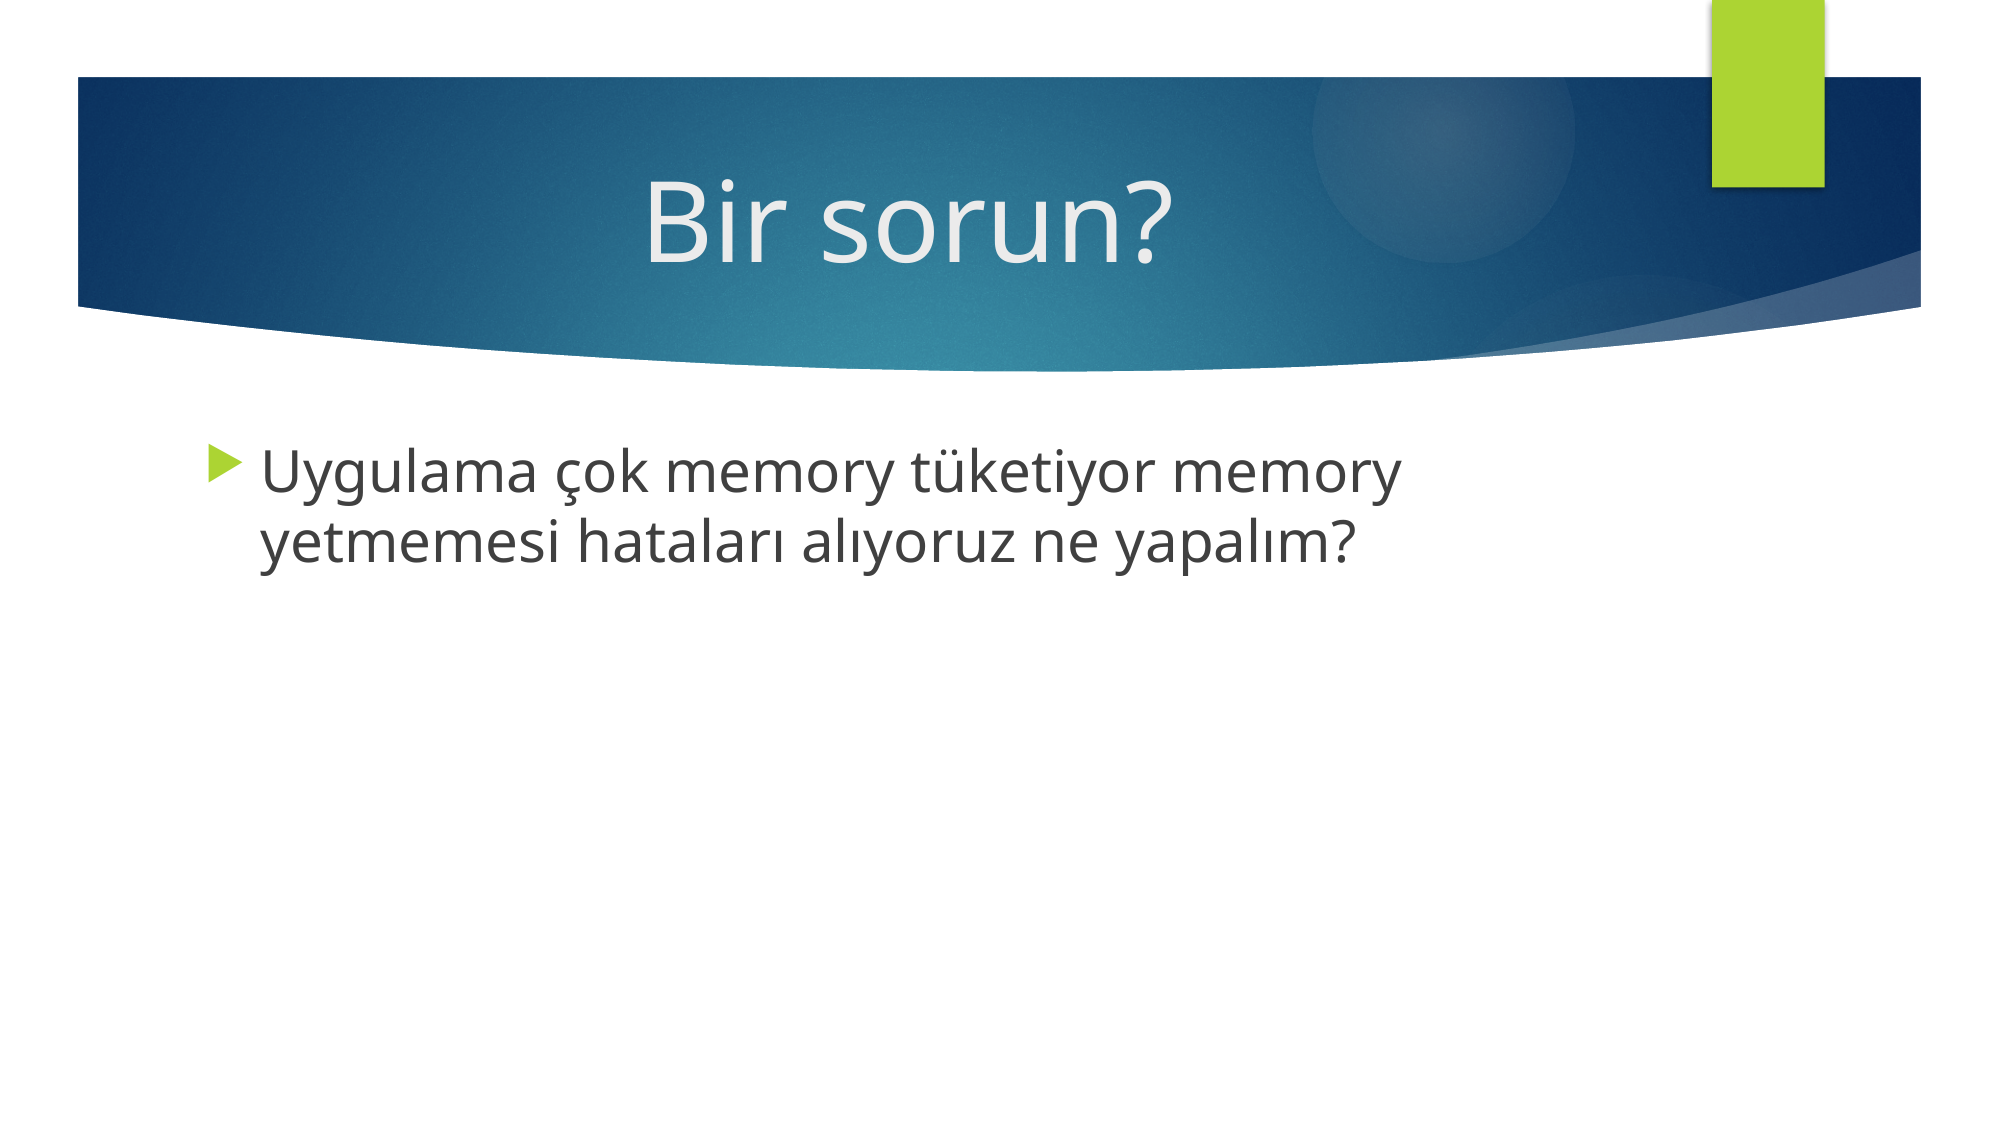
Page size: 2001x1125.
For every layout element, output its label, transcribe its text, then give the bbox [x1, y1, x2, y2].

list Uygulama çok memory tüketiyor memory yetmemesi hataları alıyoruz ne yapalım? [189, 427, 1627, 988]
title Bir sorun? [189, 159, 1627, 276]
